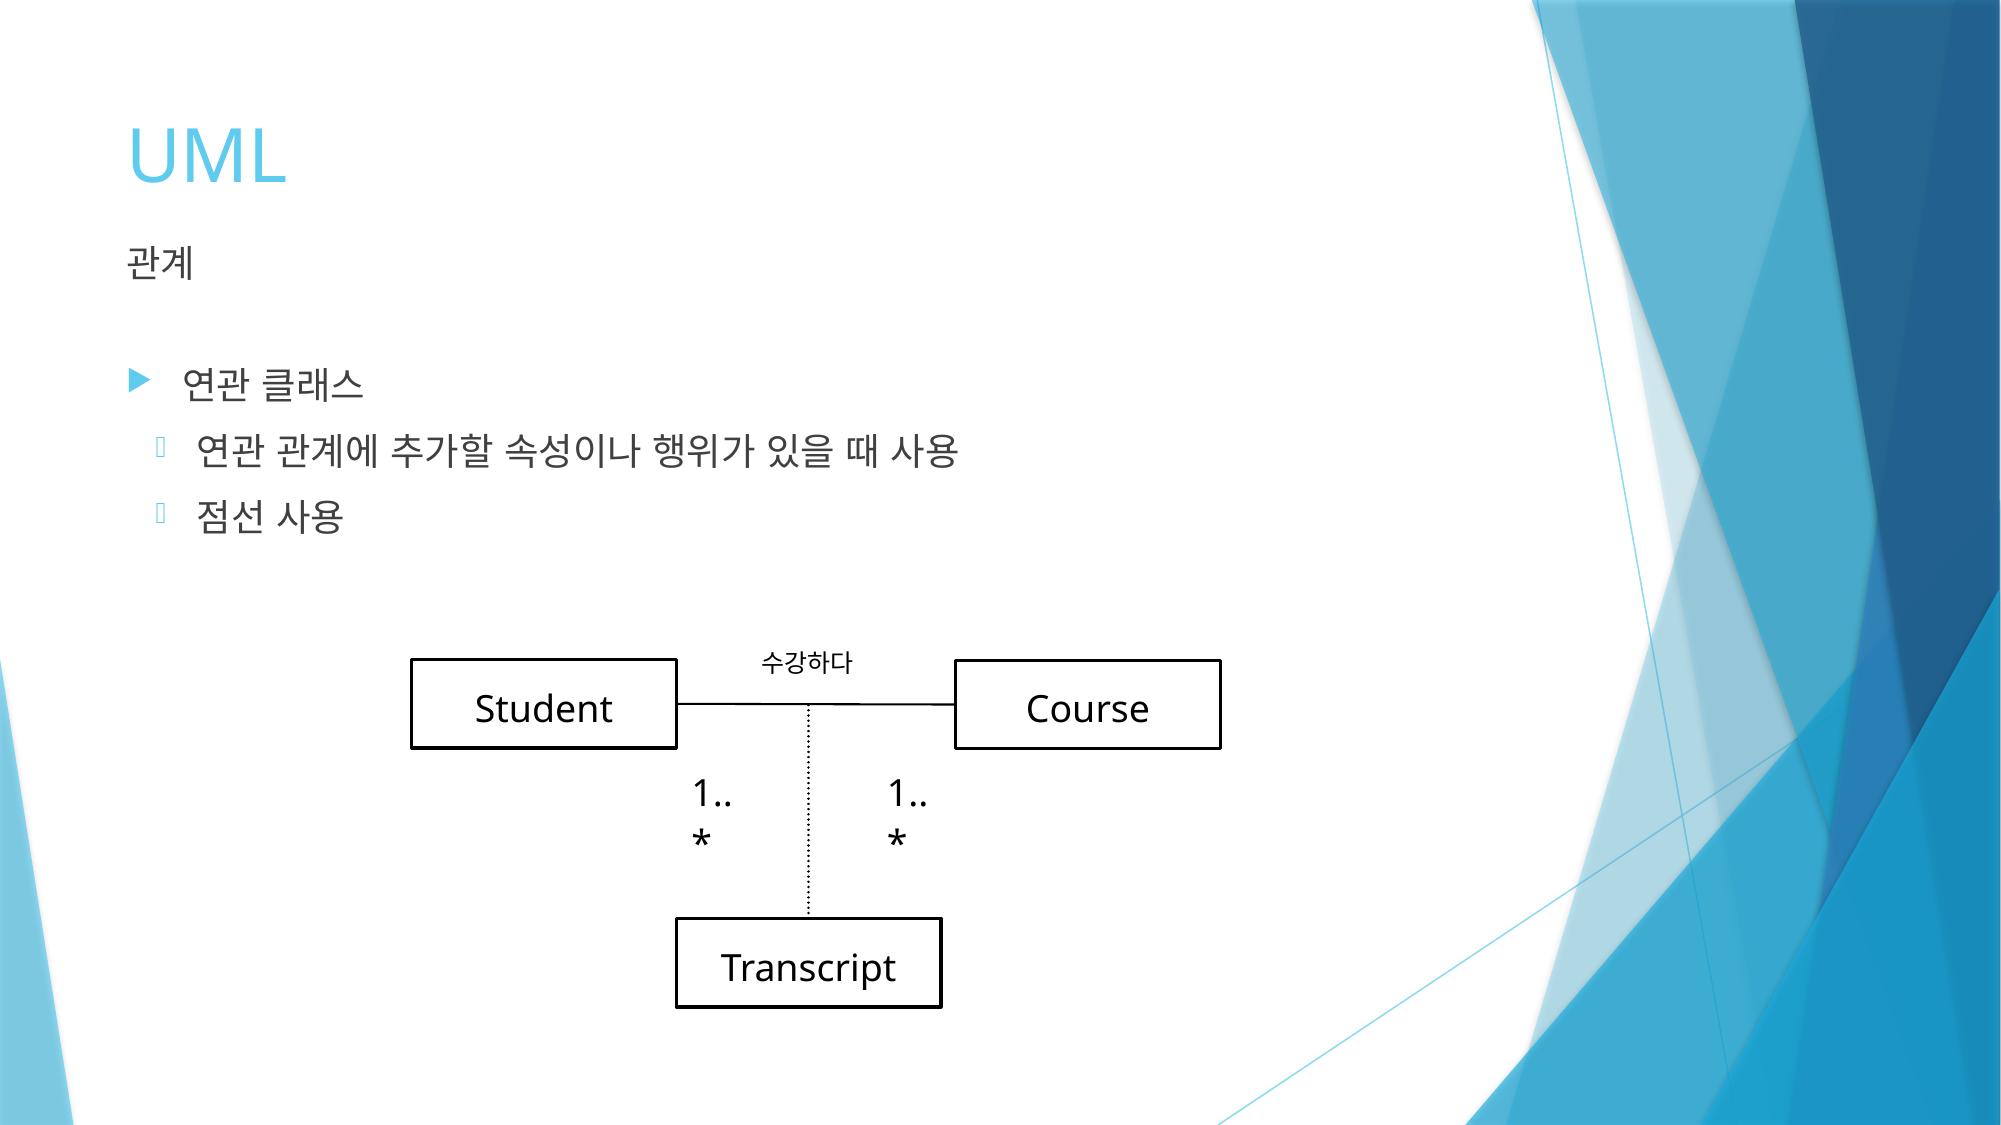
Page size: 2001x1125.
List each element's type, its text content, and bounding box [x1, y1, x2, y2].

list 연관 클래스 연관 관계에 추가할 속성이나 행위가 있을 때 사용 점선 사용 [111, 354, 1522, 552]
title UML [111, 99, 1522, 215]
text_box 관계 [111, 232, 1522, 336]
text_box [411, 635, 1221, 1008]
